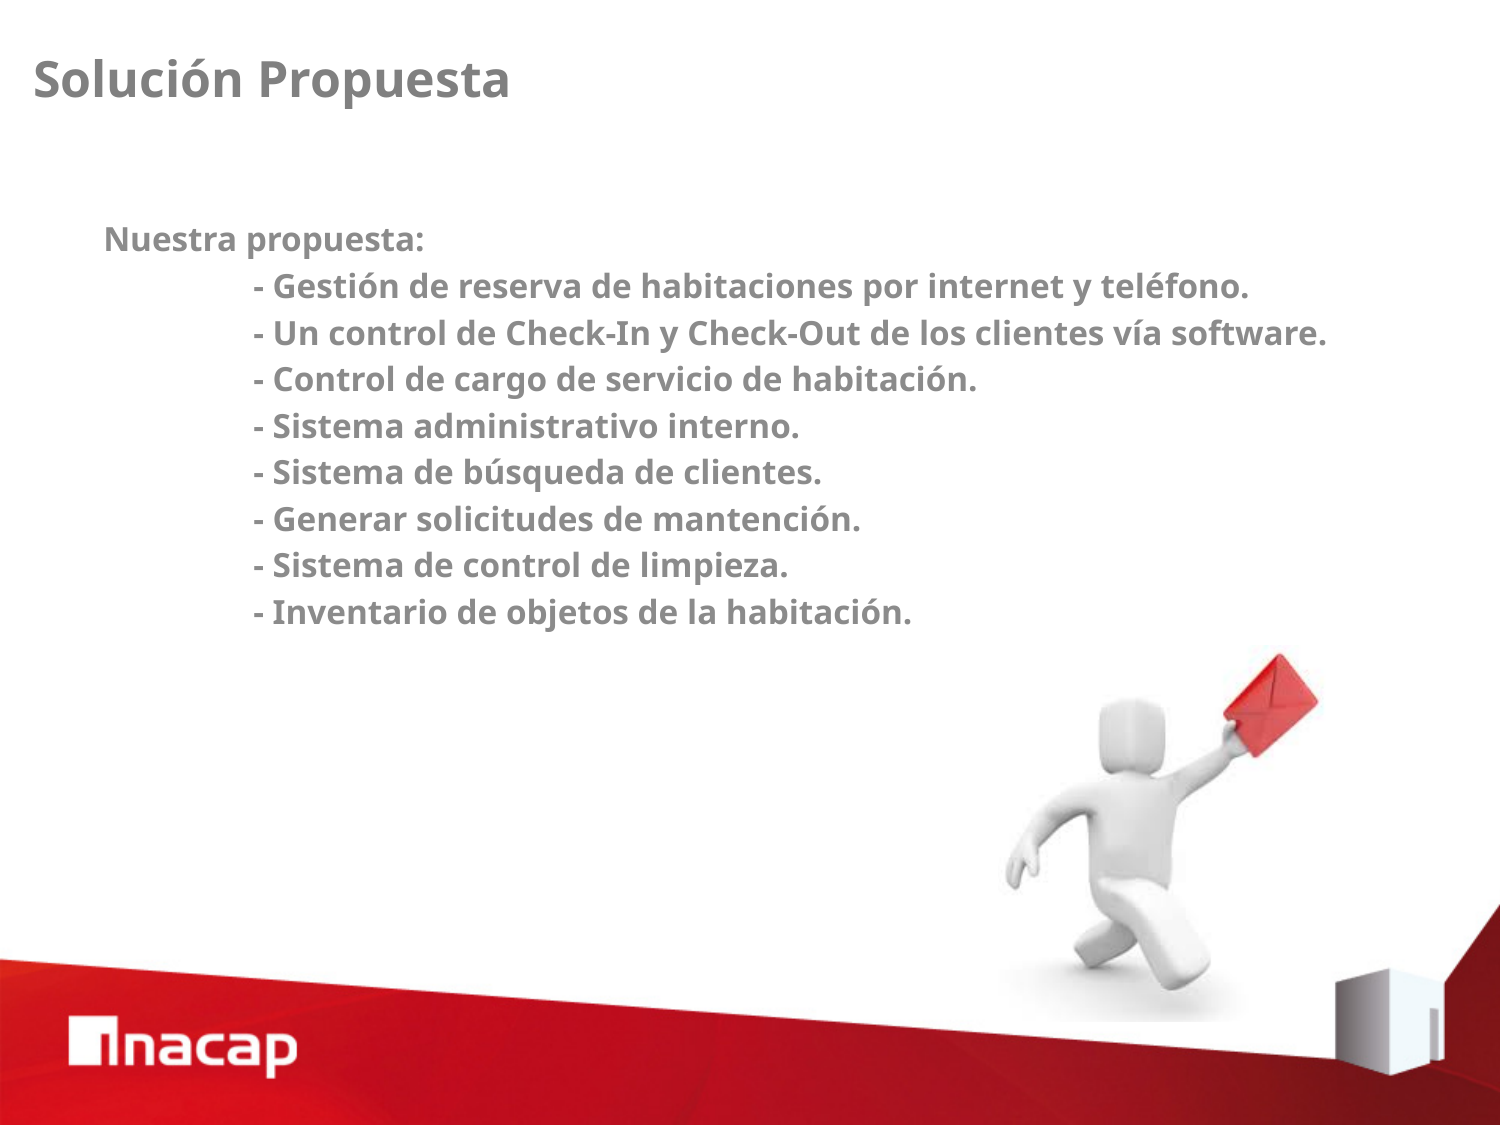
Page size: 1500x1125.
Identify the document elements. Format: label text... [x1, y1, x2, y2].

title Solución Propuesta [18, 30, 1294, 126]
text_box Nuestra propuesta: - Gestión de reserva de habitaciones por internet y teléfono. - Un control de Check-In y Check-Out de los clientes vía software. - Control de cargo de servicio de habitación. - Sistema administrativo interno. - Sistema de búsqueda de clientes. - Generar solicitudes de mantención. - Sistema de control de limpieza. - Inventario de objetos de la habitación. [88, 129, 1405, 721]
picture [0, 0, 1500, 1125]
